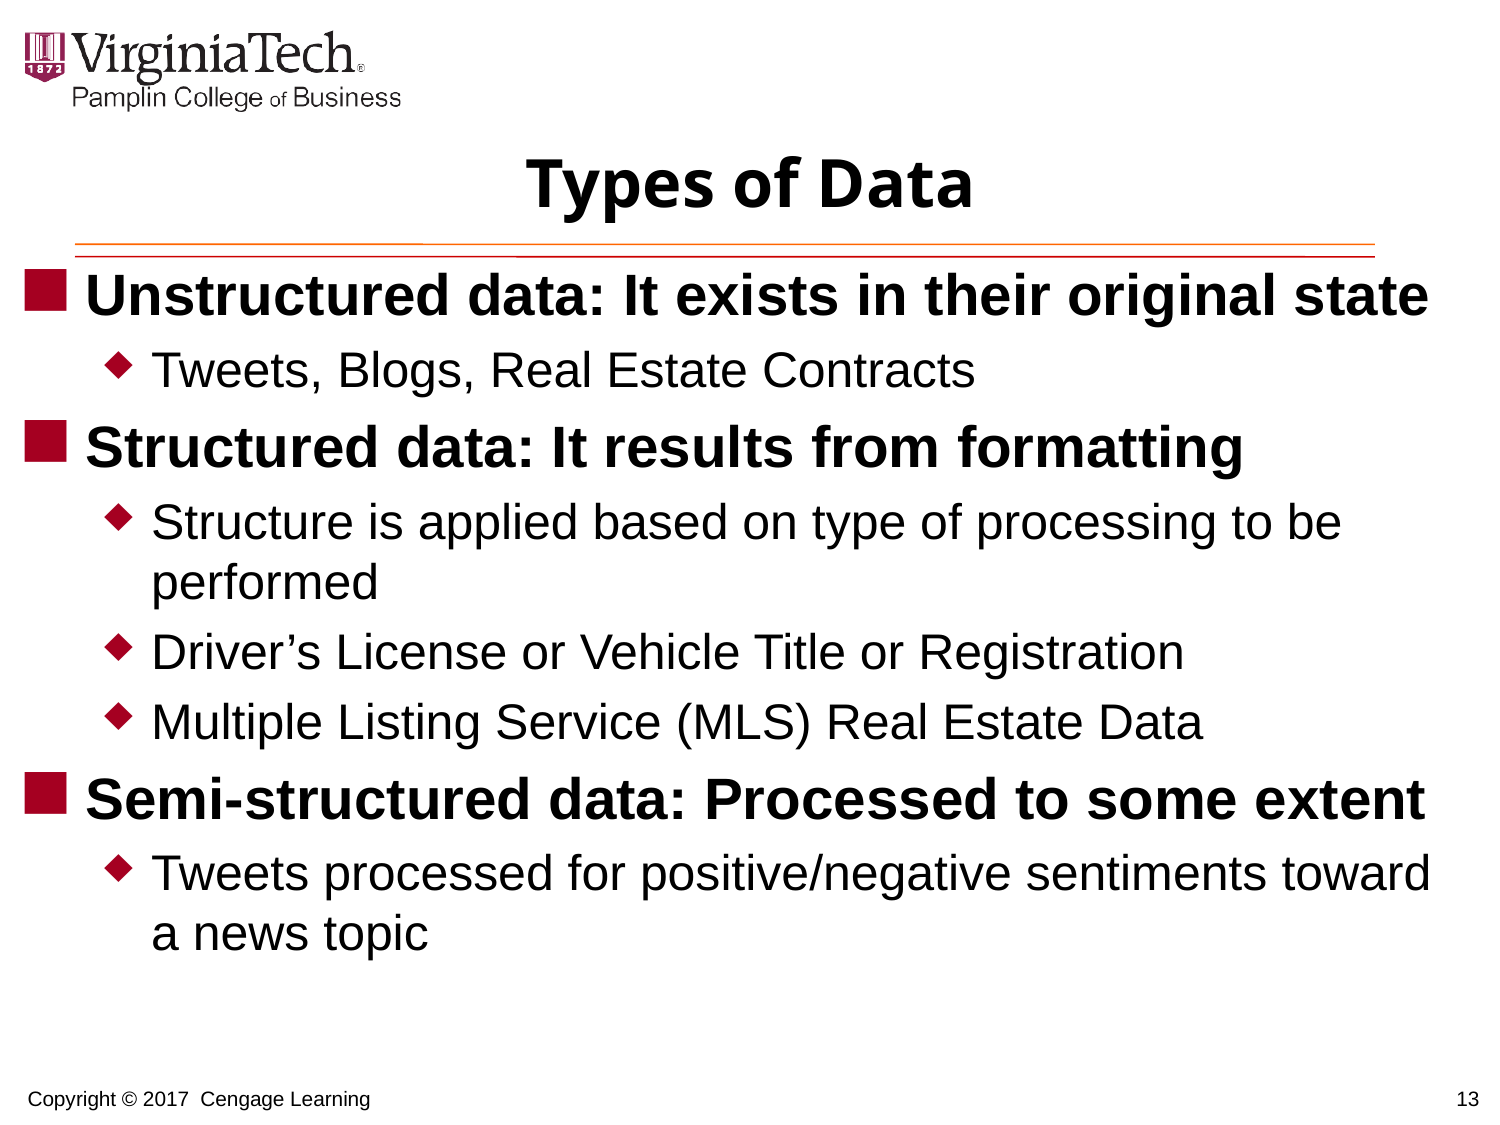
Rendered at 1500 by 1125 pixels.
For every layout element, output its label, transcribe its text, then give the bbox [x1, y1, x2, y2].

text_box Copyright © 2017 Cengage Learning [12, 1078, 488, 1116]
title Types of Data [244, 87, 1257, 249]
text_box 13 [1441, 1077, 1500, 1116]
picture [24, 30, 401, 112]
list Unstructured data: It exists in their original state Tweets, Blogs, Real Estate Contracts Structured data: It results from formatting Structure is applied based on type of processing to be performed Driver’s License or Vehicle Title or Registration Multiple Listing Service (MLS) Real Estate Data Semi-structured data: Processed to some extent Tweets processed for positive/negative sentiments toward a news topic [14, 249, 1463, 1013]
